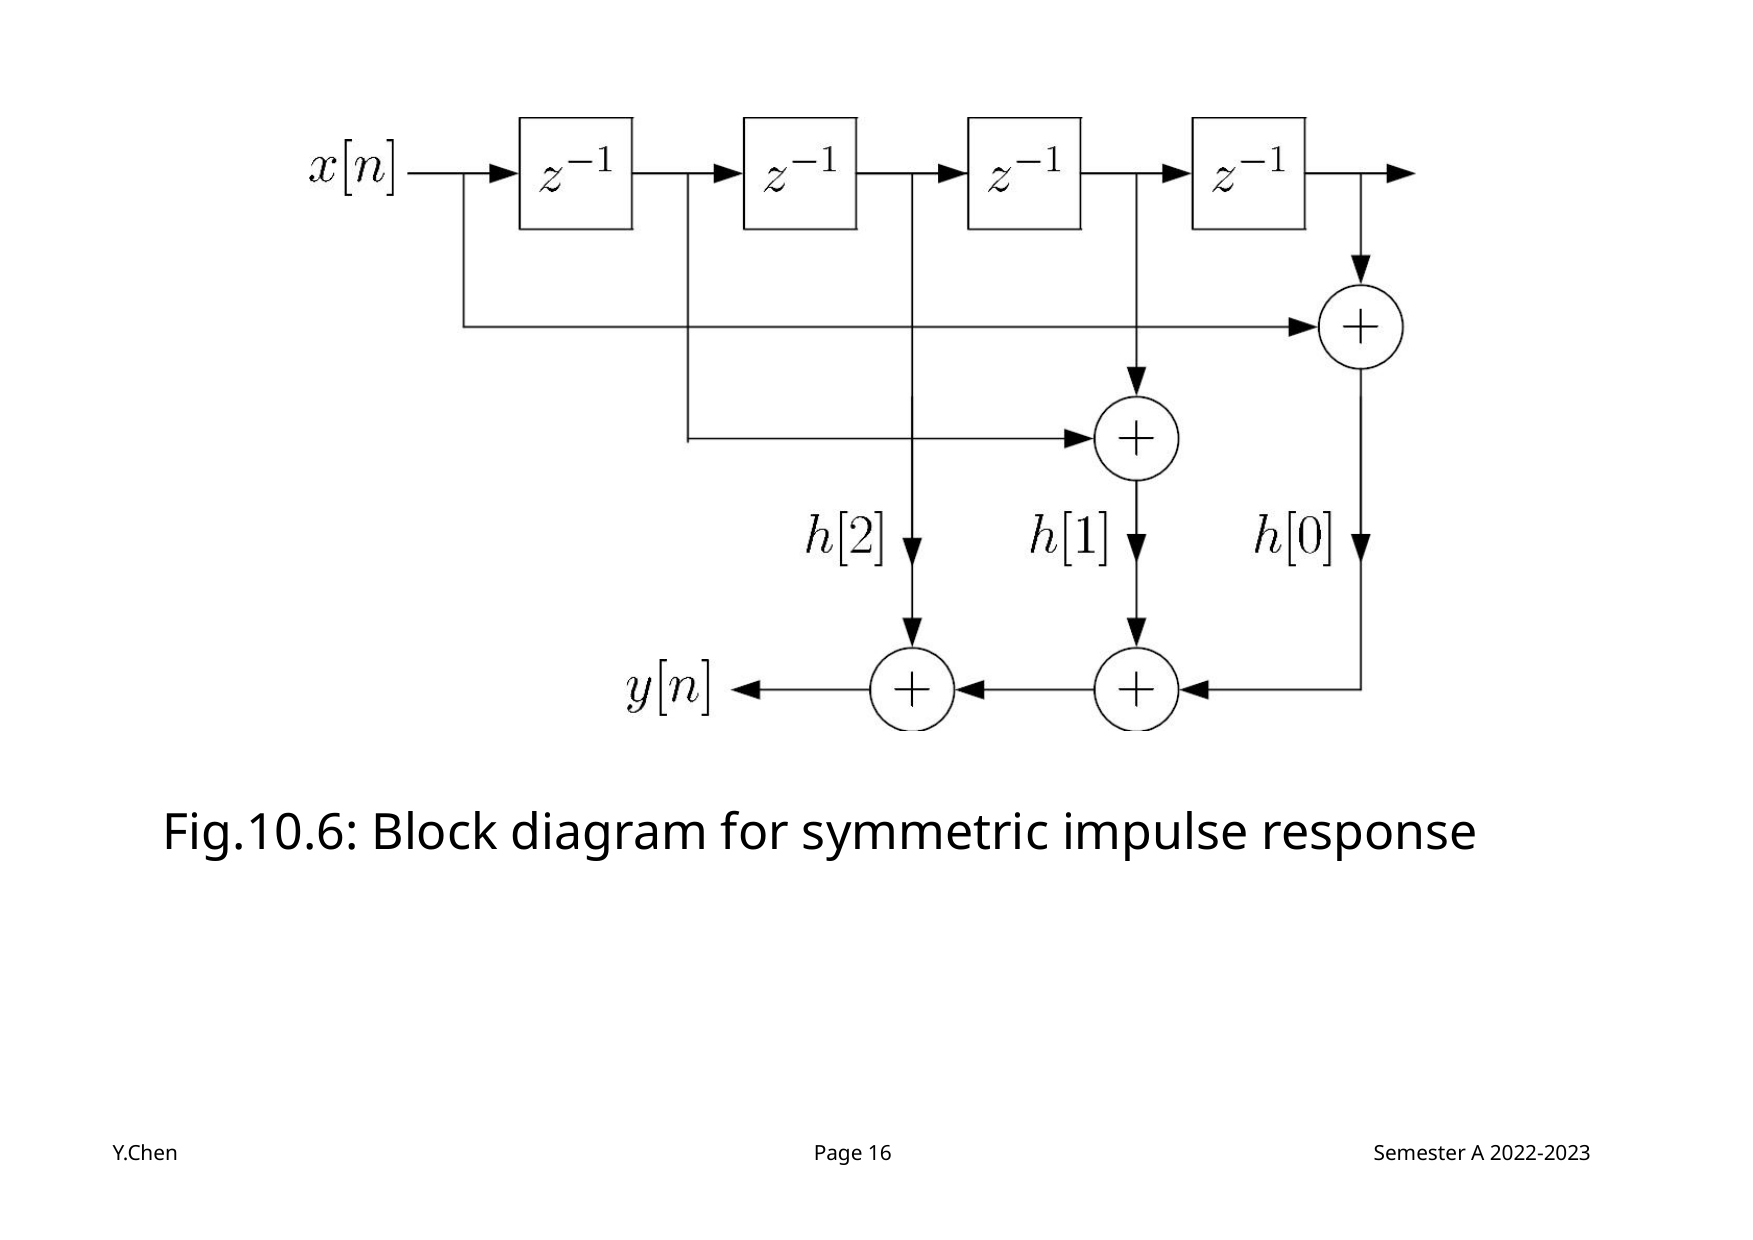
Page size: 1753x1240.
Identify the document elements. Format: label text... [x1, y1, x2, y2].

text_box Page 16 [813, 1139, 923, 1165]
text_box Fig.10.6: Block diagram for symmetric impulse response [162, 798, 1616, 860]
text_box Y.Chen [112, 1139, 212, 1165]
text_box [407, 117, 1417, 731]
text_box [309, 139, 394, 197]
text_box Semester A 2022-2023 [1373, 1139, 1643, 1165]
text_box [626, 659, 709, 717]
